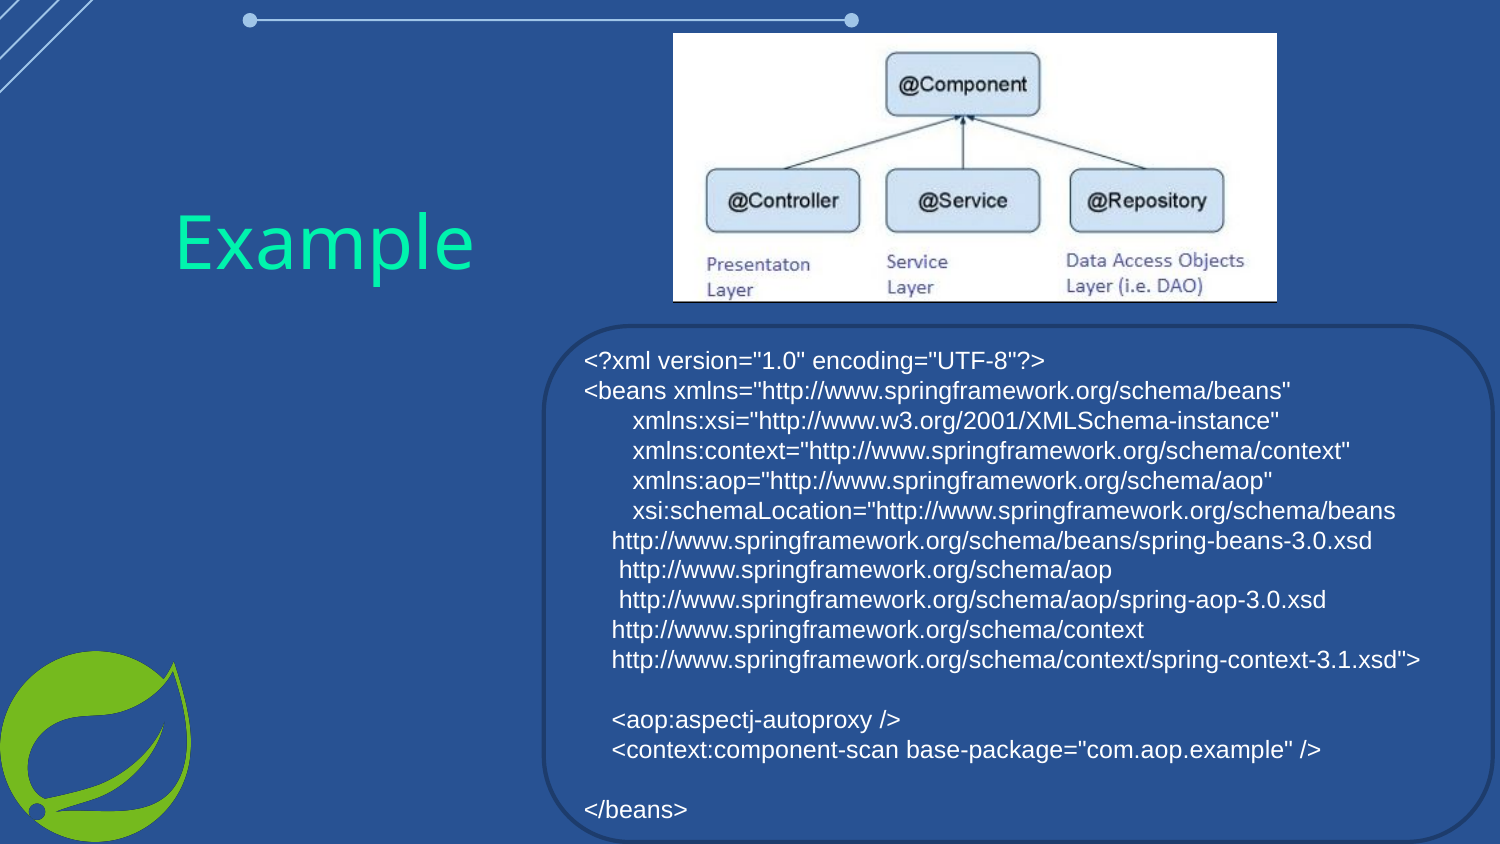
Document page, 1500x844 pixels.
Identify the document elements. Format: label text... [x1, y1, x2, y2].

text_box <?xml version="1.0" encoding="UTF-8"?> <beans xmlns="http://www.springframework.org/schema/beans" xmlns:xsi="http://www.w3.org/2001/XMLSchema-instance" xmlns:context="http://www.springframework.org/schema/context" xmlns:aop="http://www.springframework.org/schema/aop" xsi:schemaLocation="http://www.springframework.org/schema/beans http://www.springframework.org/schema/beans/spring-beans-3.0.xsd http://www.springframework.org/schema/aop http://www.springframework.org/schema/aop/spring-aop-3.0.xsd http://www.springframework.org/schema/context http://www.springframework.org/schema/context/spring-context-3.1.xsd"> <aop:aspectj-autoproxy /> <context:component-scan base-package="com.aop.example" /> </beans> [541, 323, 1495, 844]
title Example [36, 194, 614, 275]
picture [672, 32, 1277, 303]
picture [0, 651, 191, 843]
